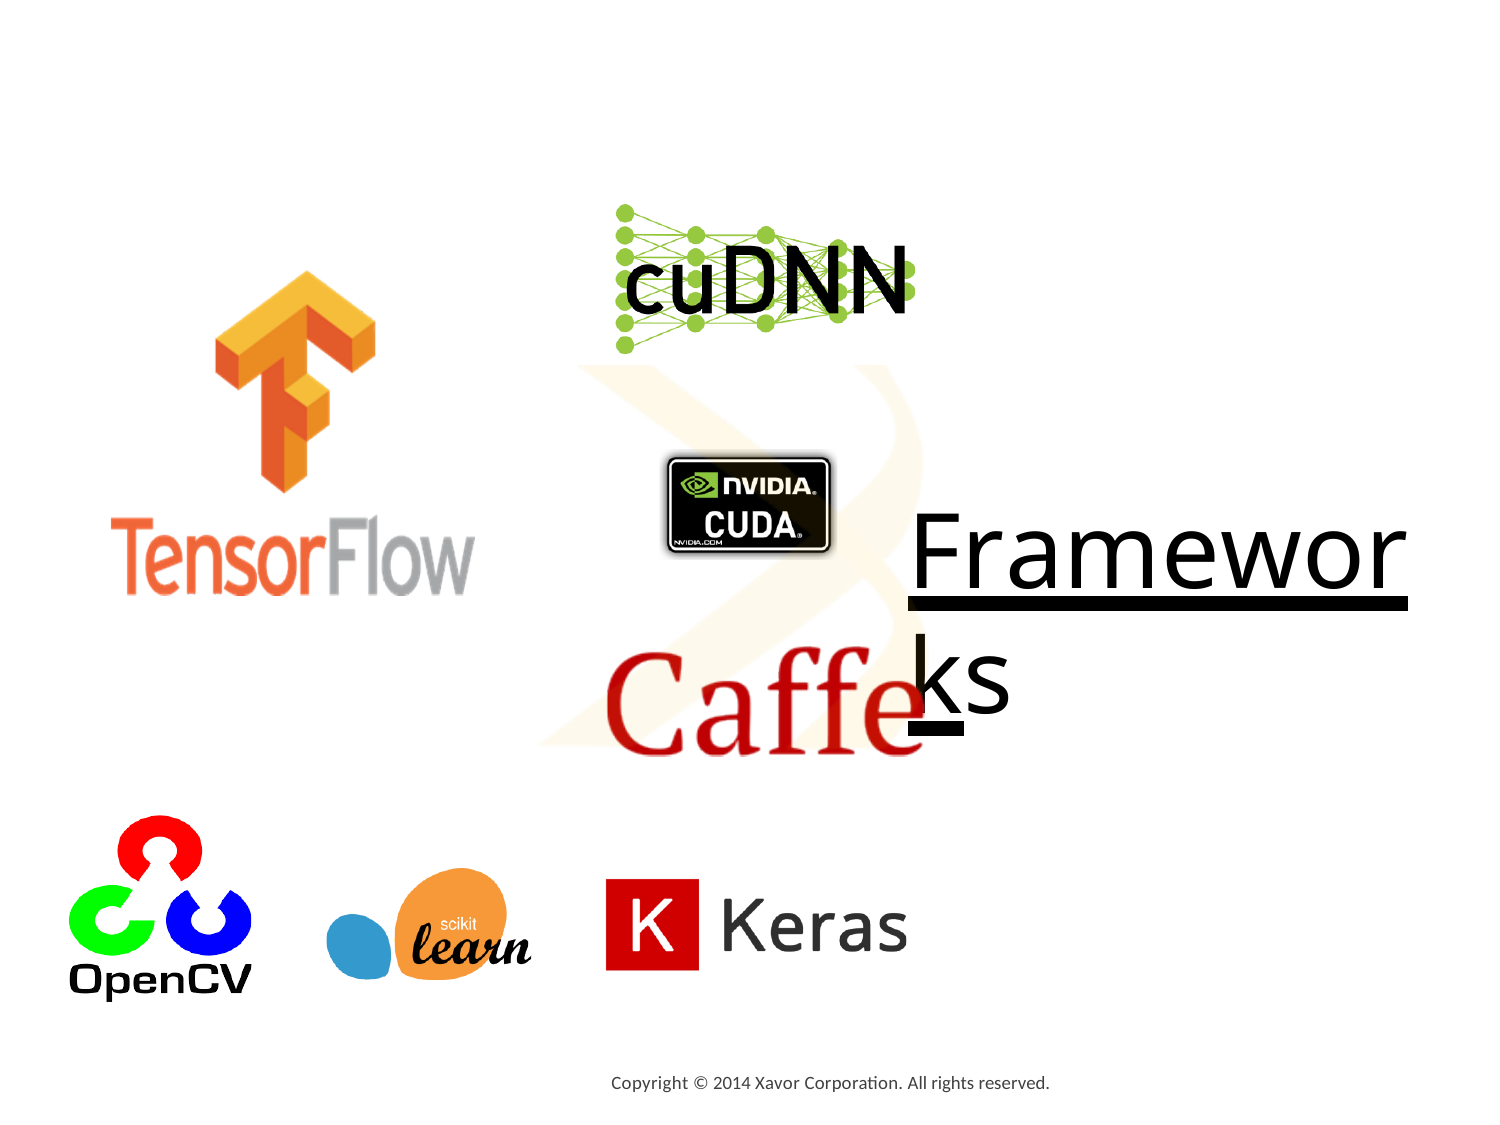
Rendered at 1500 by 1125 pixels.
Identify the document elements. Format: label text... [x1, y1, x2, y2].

text_box [605, 878, 907, 971]
text_box [68, 815, 252, 1002]
text_box [615, 204, 916, 354]
text_box Copyright © 2014 Xavor Corporation. All rights reserved. [609, 1073, 1052, 1094]
title Frameworks [972, 481, 1419, 735]
text_box [110, 270, 475, 596]
text_box [326, 868, 532, 980]
text_box [494, 365, 972, 764]
